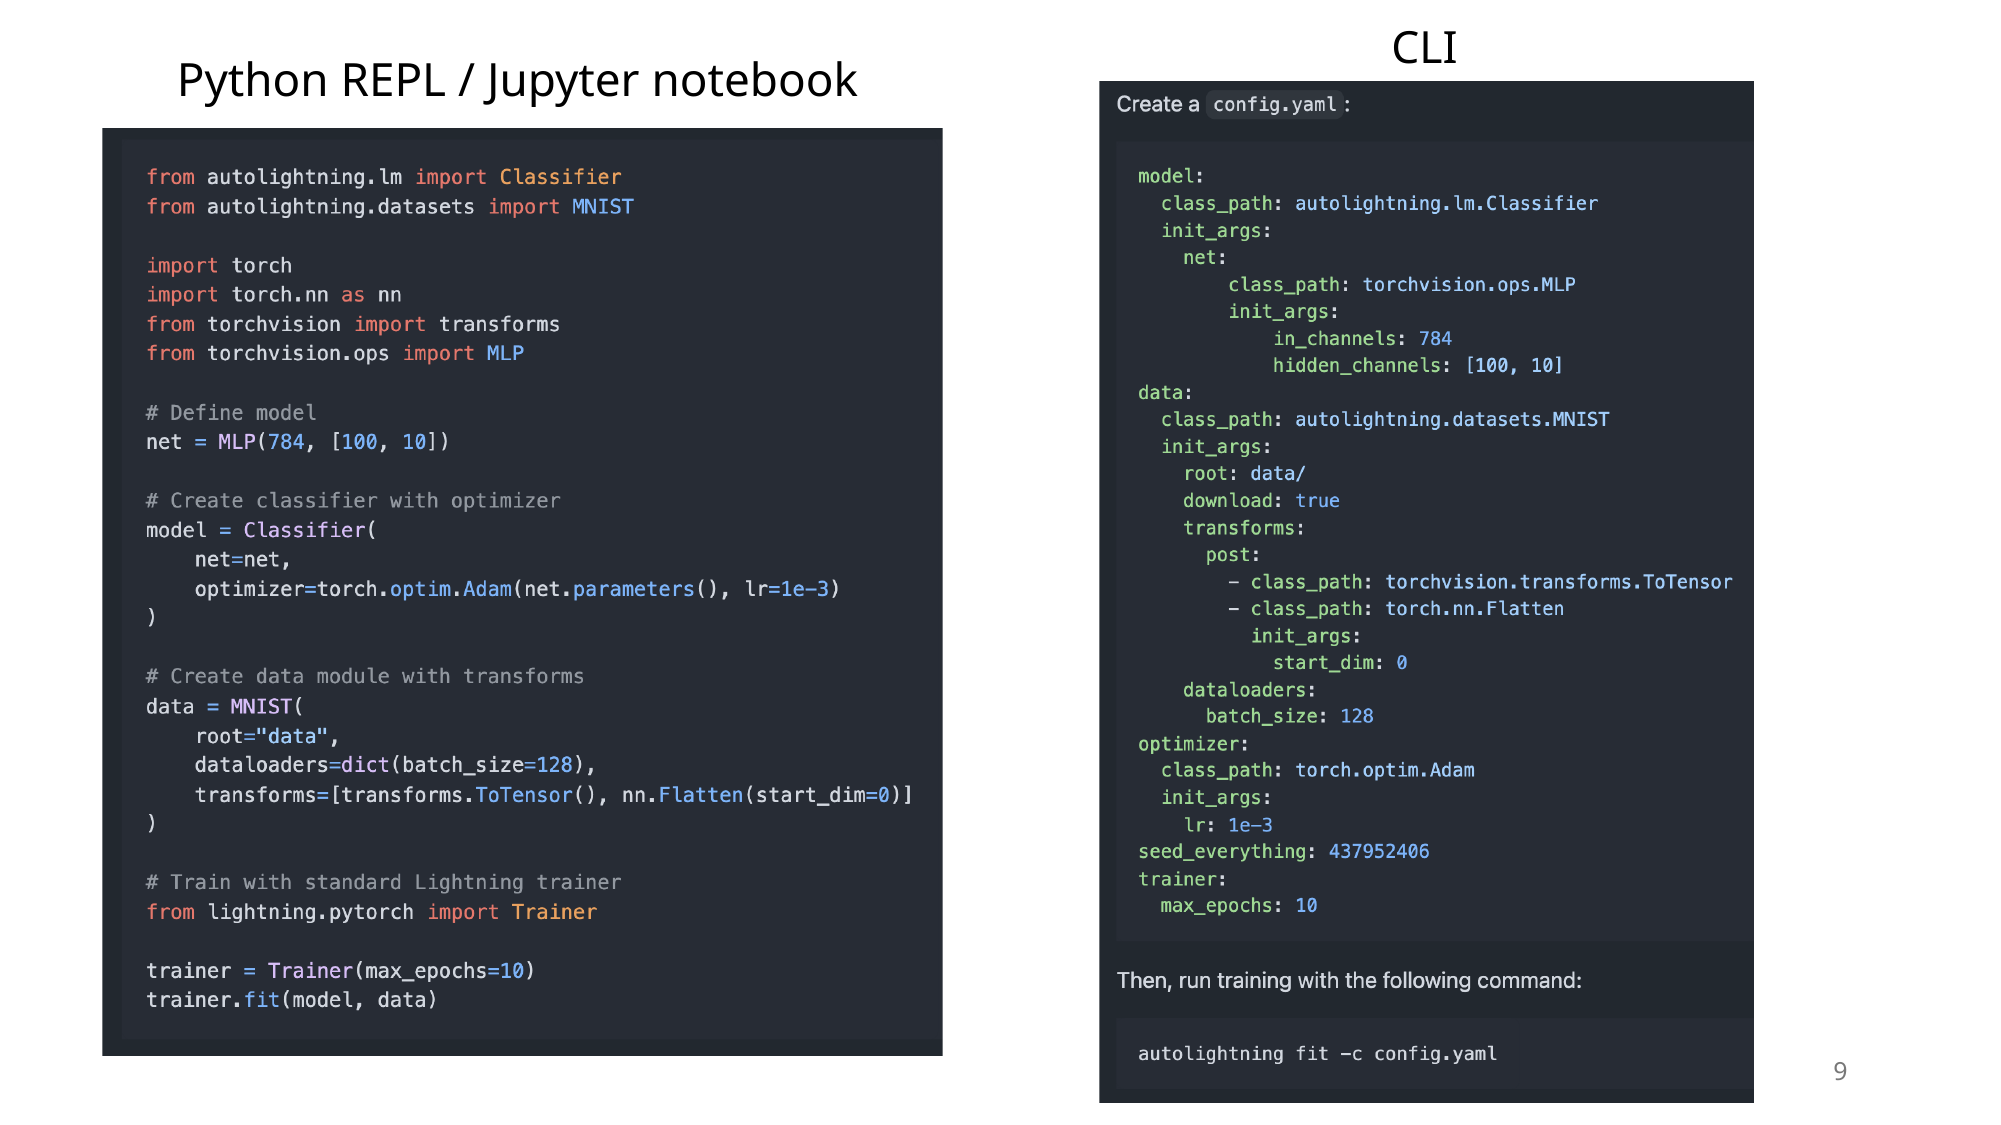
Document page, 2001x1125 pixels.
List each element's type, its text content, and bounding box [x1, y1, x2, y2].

picture [101, 127, 944, 1056]
subtitle Python REPL / Jupyter notebook [156, 49, 879, 113]
text_box CLI [1285, 17, 1564, 80]
slide_number 9 [1755, 1042, 1863, 1103]
picture [1098, 80, 1755, 1104]
